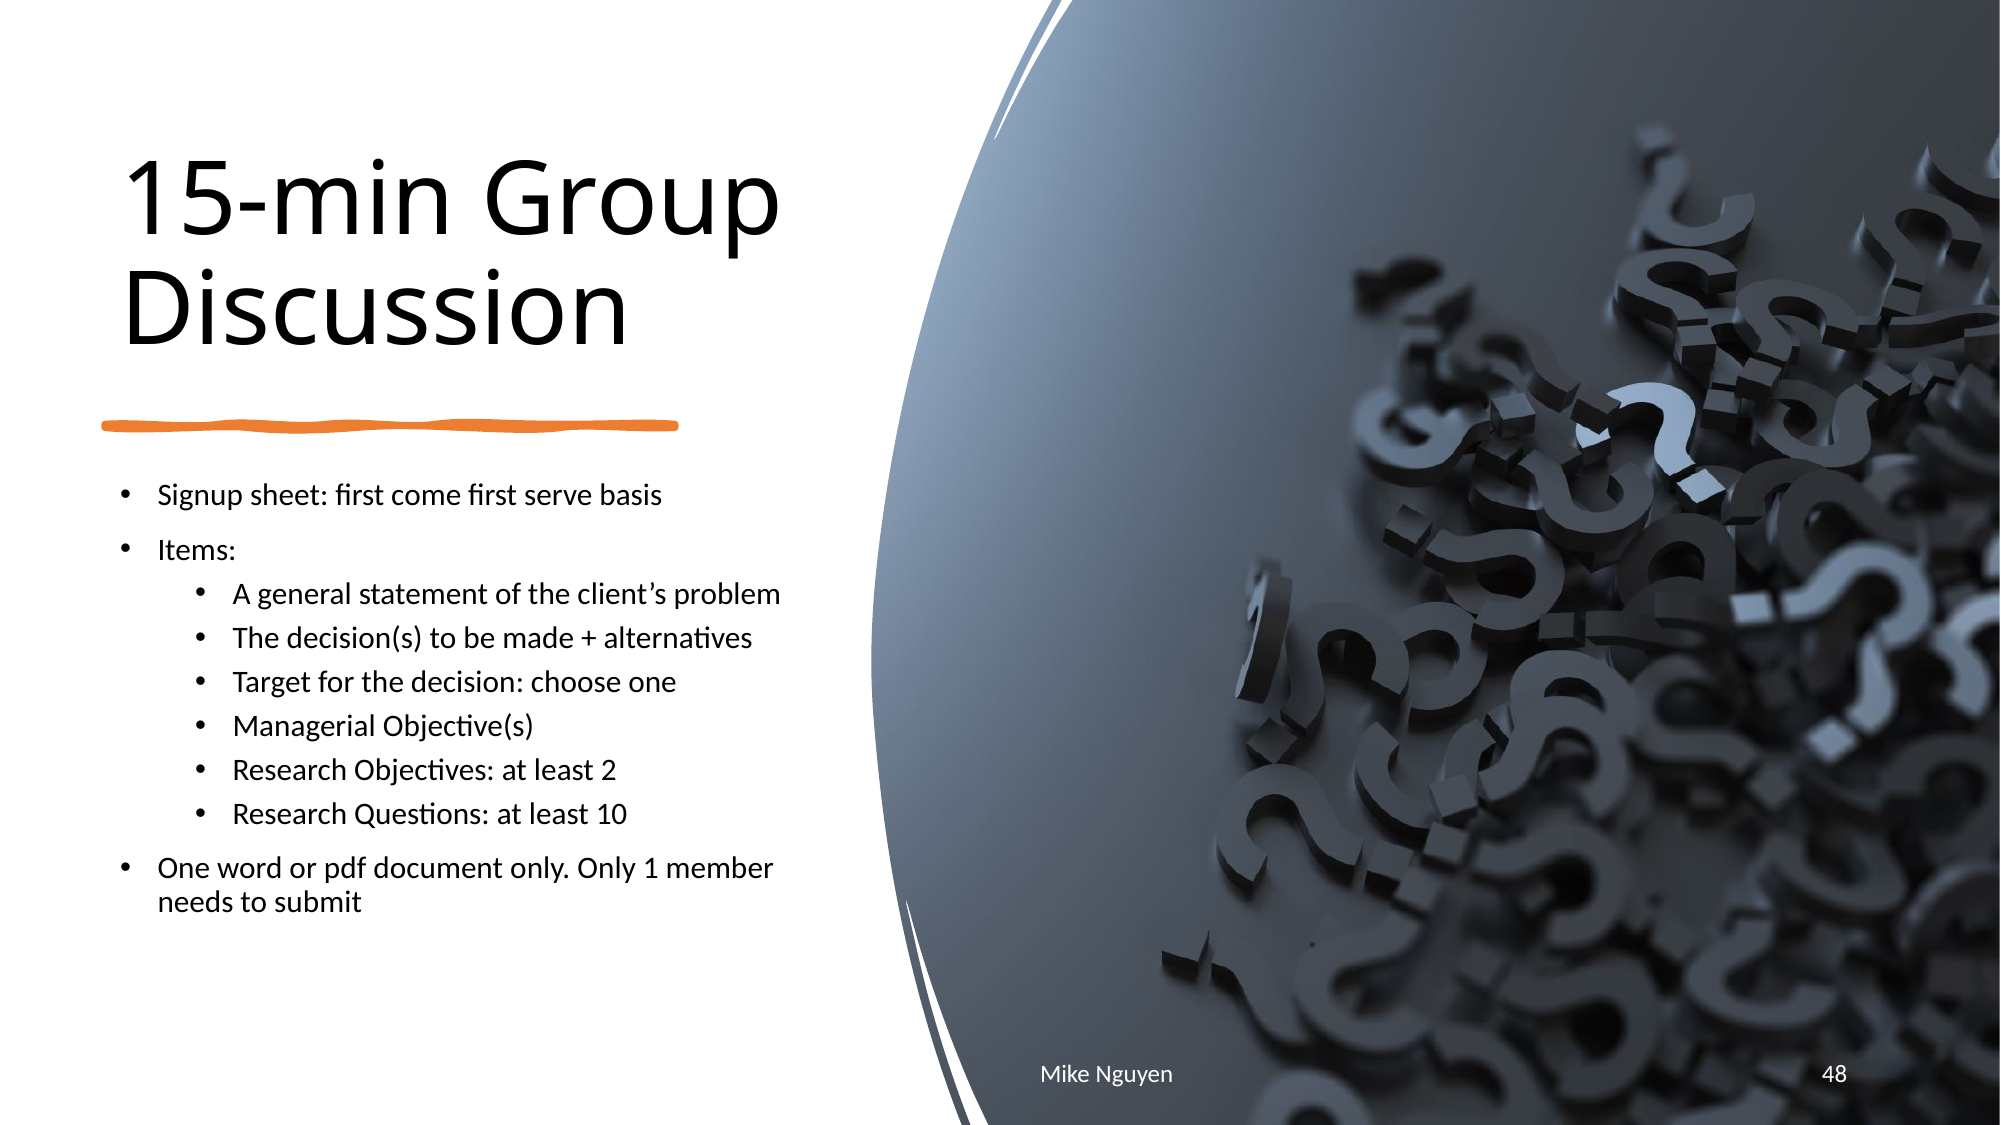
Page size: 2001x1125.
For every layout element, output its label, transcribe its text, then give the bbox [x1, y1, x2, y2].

text_box [0, 0, 871, 1125]
list Signup sheet: first come first serve basis Items: A general statement of the client’s problem The decision(s) to be made + alternatives Target for the decision: choose one Managerial Objective(s) Research Objectives: at least 2 Research Questions: at least 10 One word or pdf document only. Only 1 member needs to submit [105, 471, 802, 1016]
title 15-min Group Discussion [105, 53, 822, 375]
text_box [103, 421, 676, 431]
picture [871, 0, 2000, 1125]
